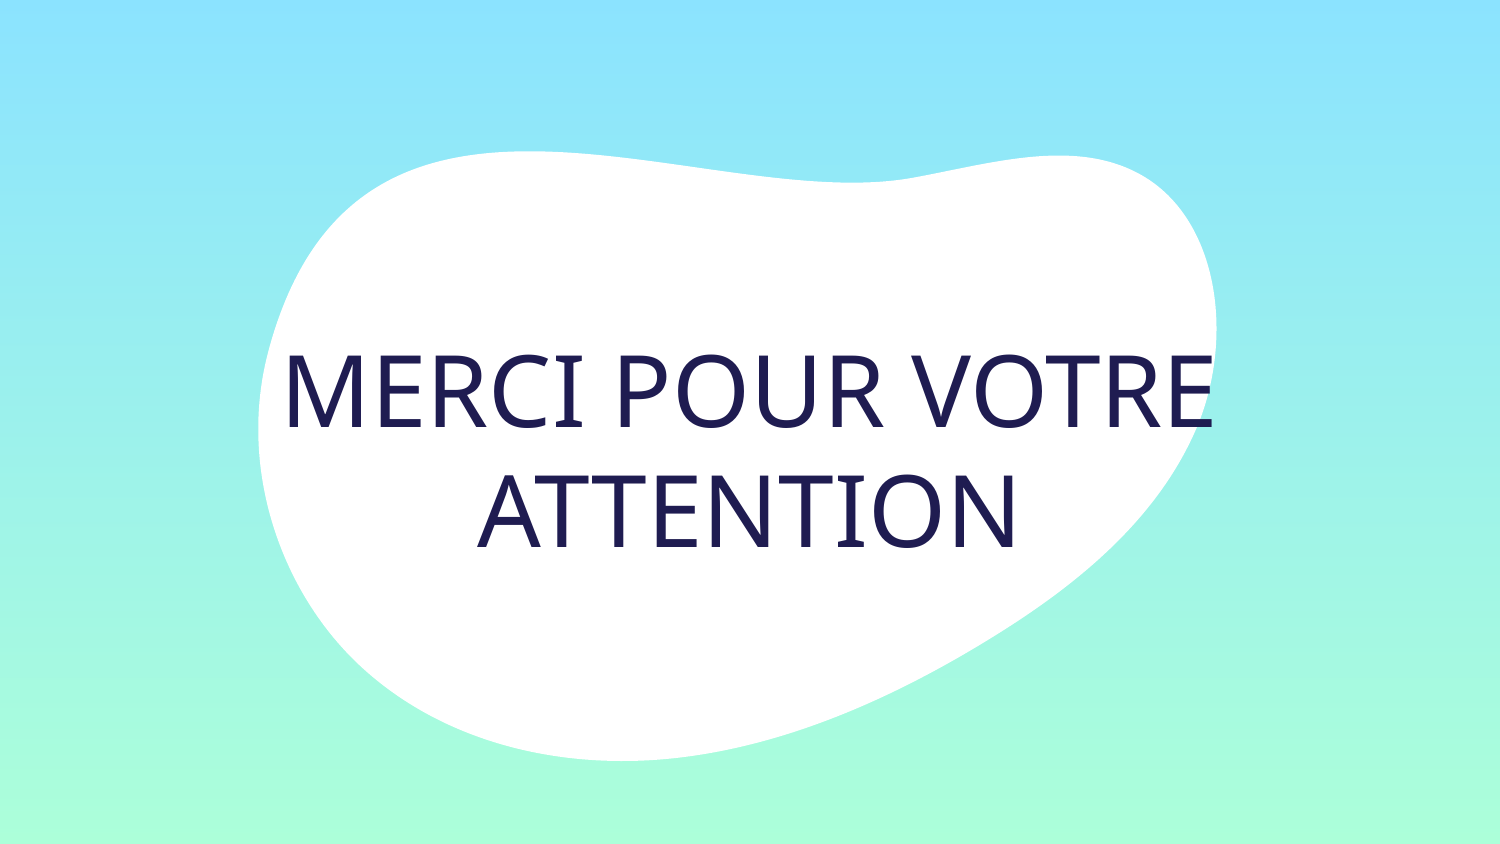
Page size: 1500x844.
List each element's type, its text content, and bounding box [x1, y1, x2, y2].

text_box [305, 151, 1207, 260]
title MERCI POUR VOTRE ATTENTION [51, 260, 1449, 583]
text_box [297, 583, 1071, 762]
